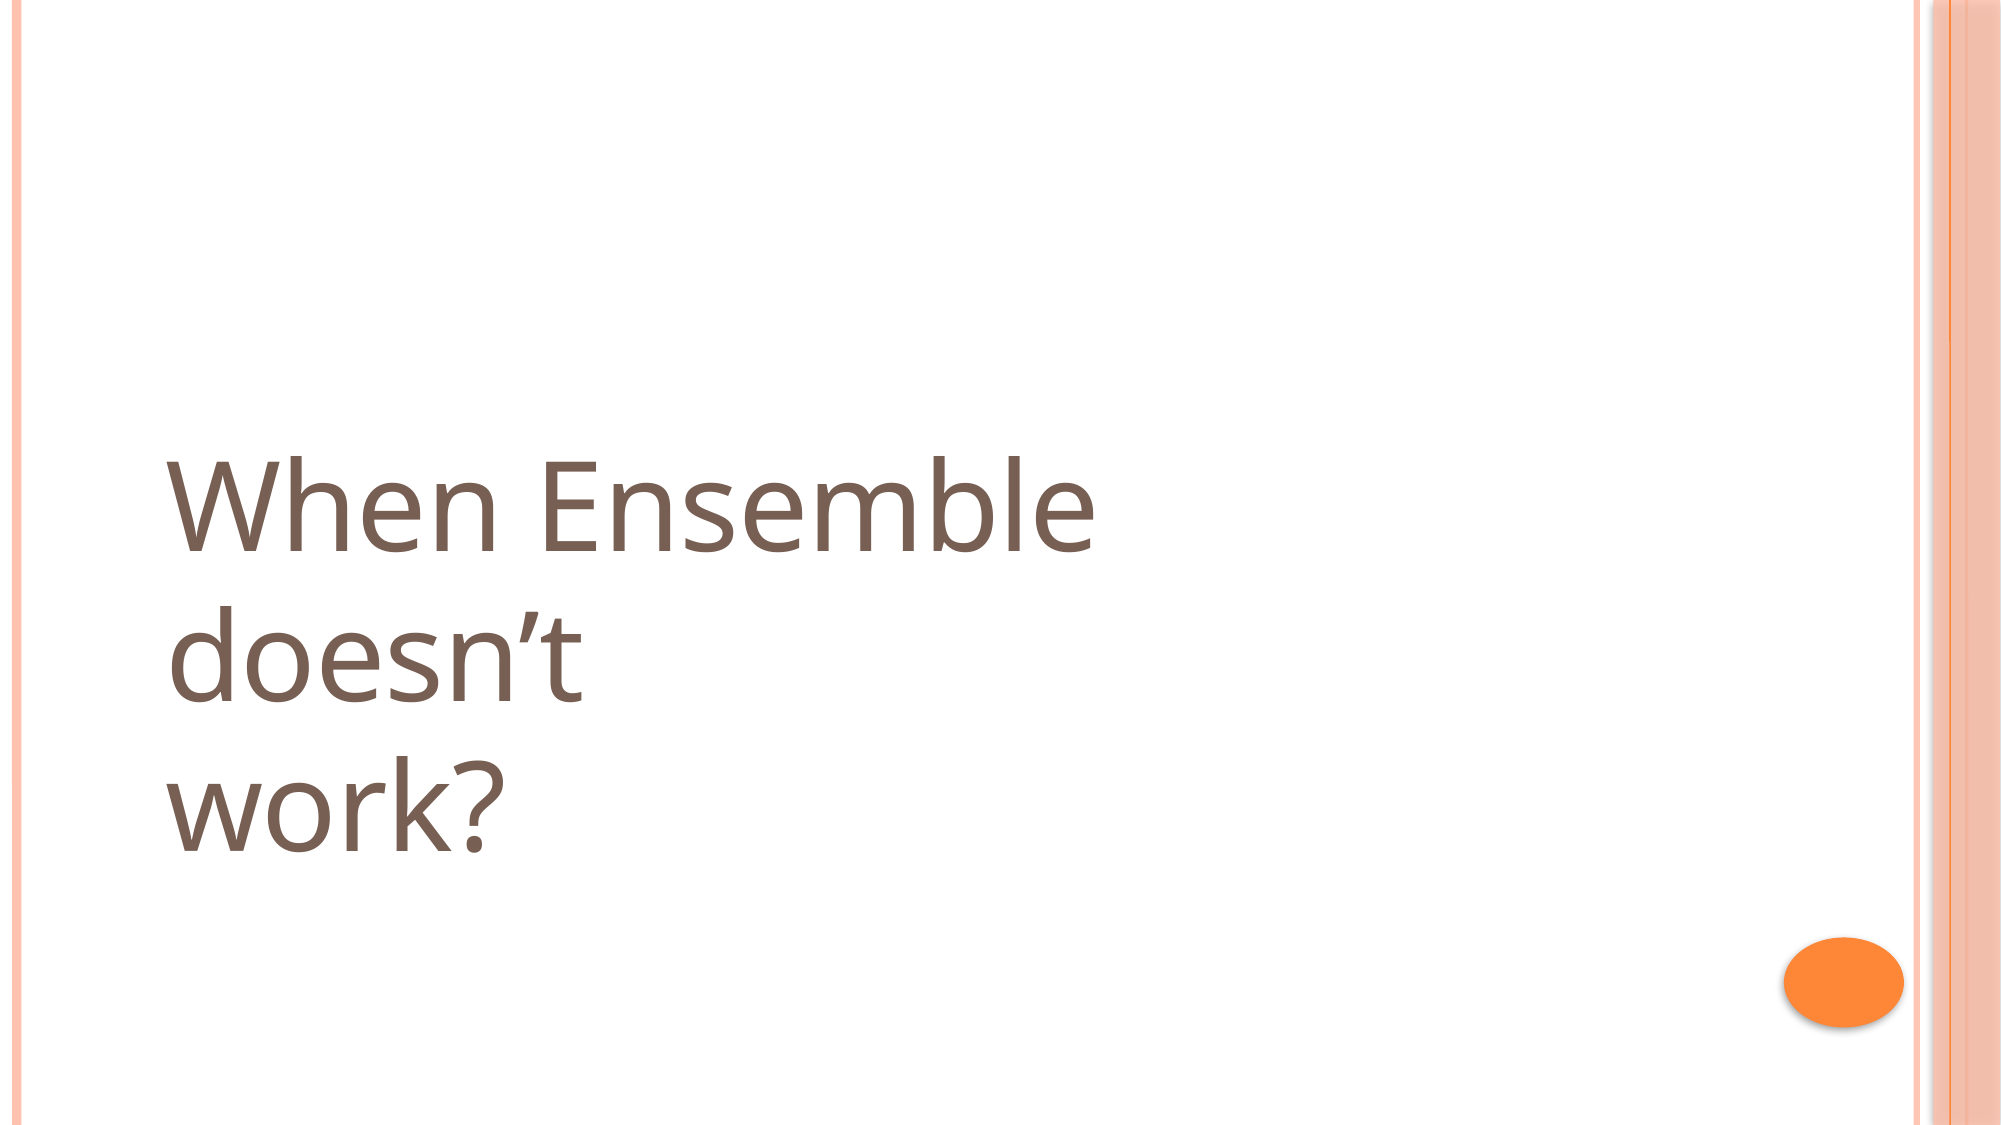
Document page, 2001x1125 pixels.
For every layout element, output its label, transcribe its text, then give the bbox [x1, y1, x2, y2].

text_box When Ensemble doesn’t work? [162, 426, 1441, 877]
